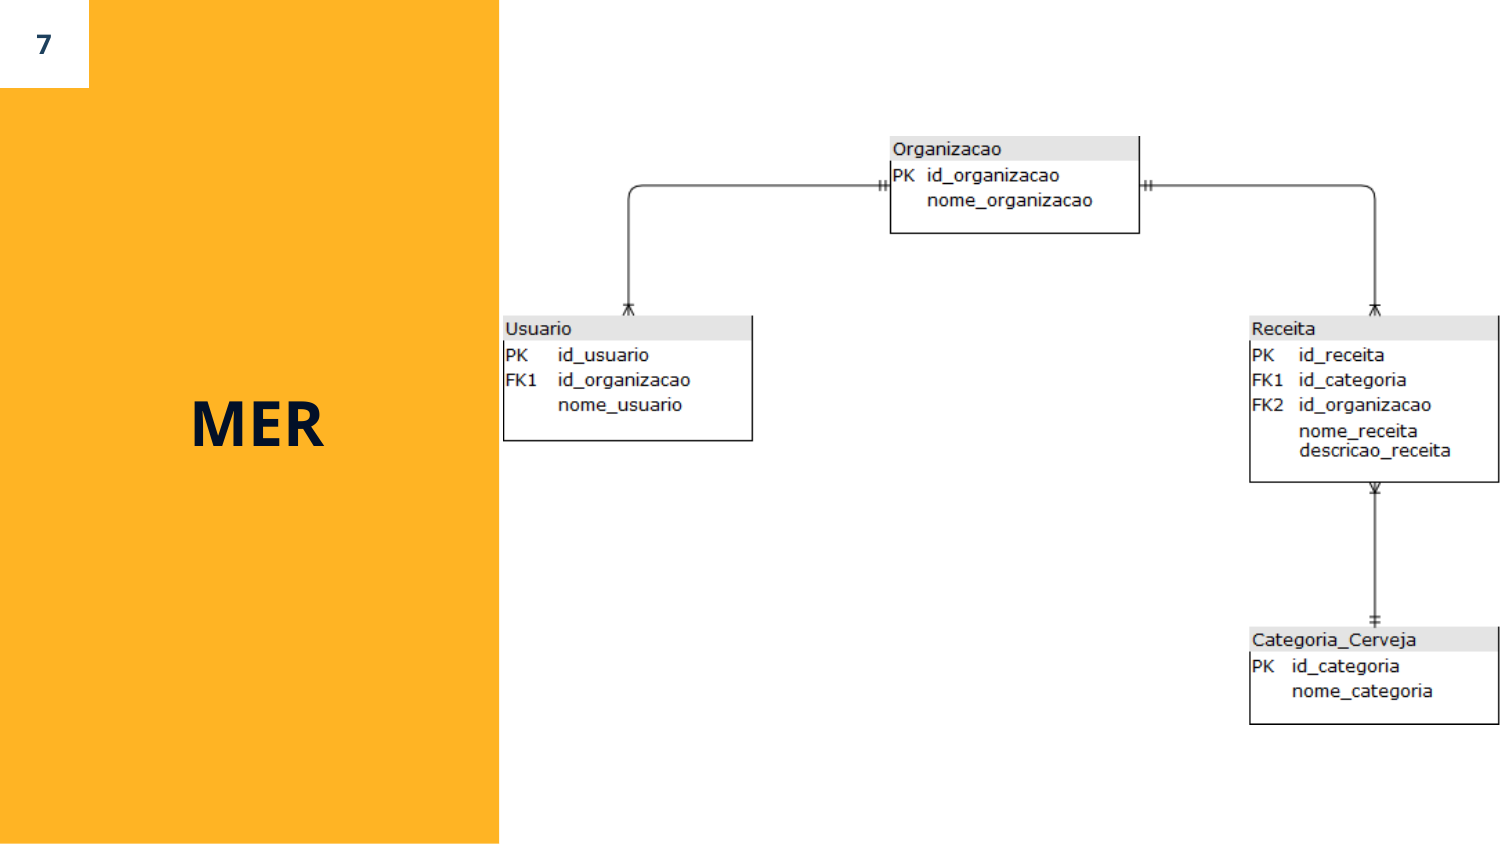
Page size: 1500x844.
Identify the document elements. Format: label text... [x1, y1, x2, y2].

list MER [26, 369, 488, 494]
slide_number 7 [0, 0, 89, 88]
picture [503, 136, 1500, 725]
